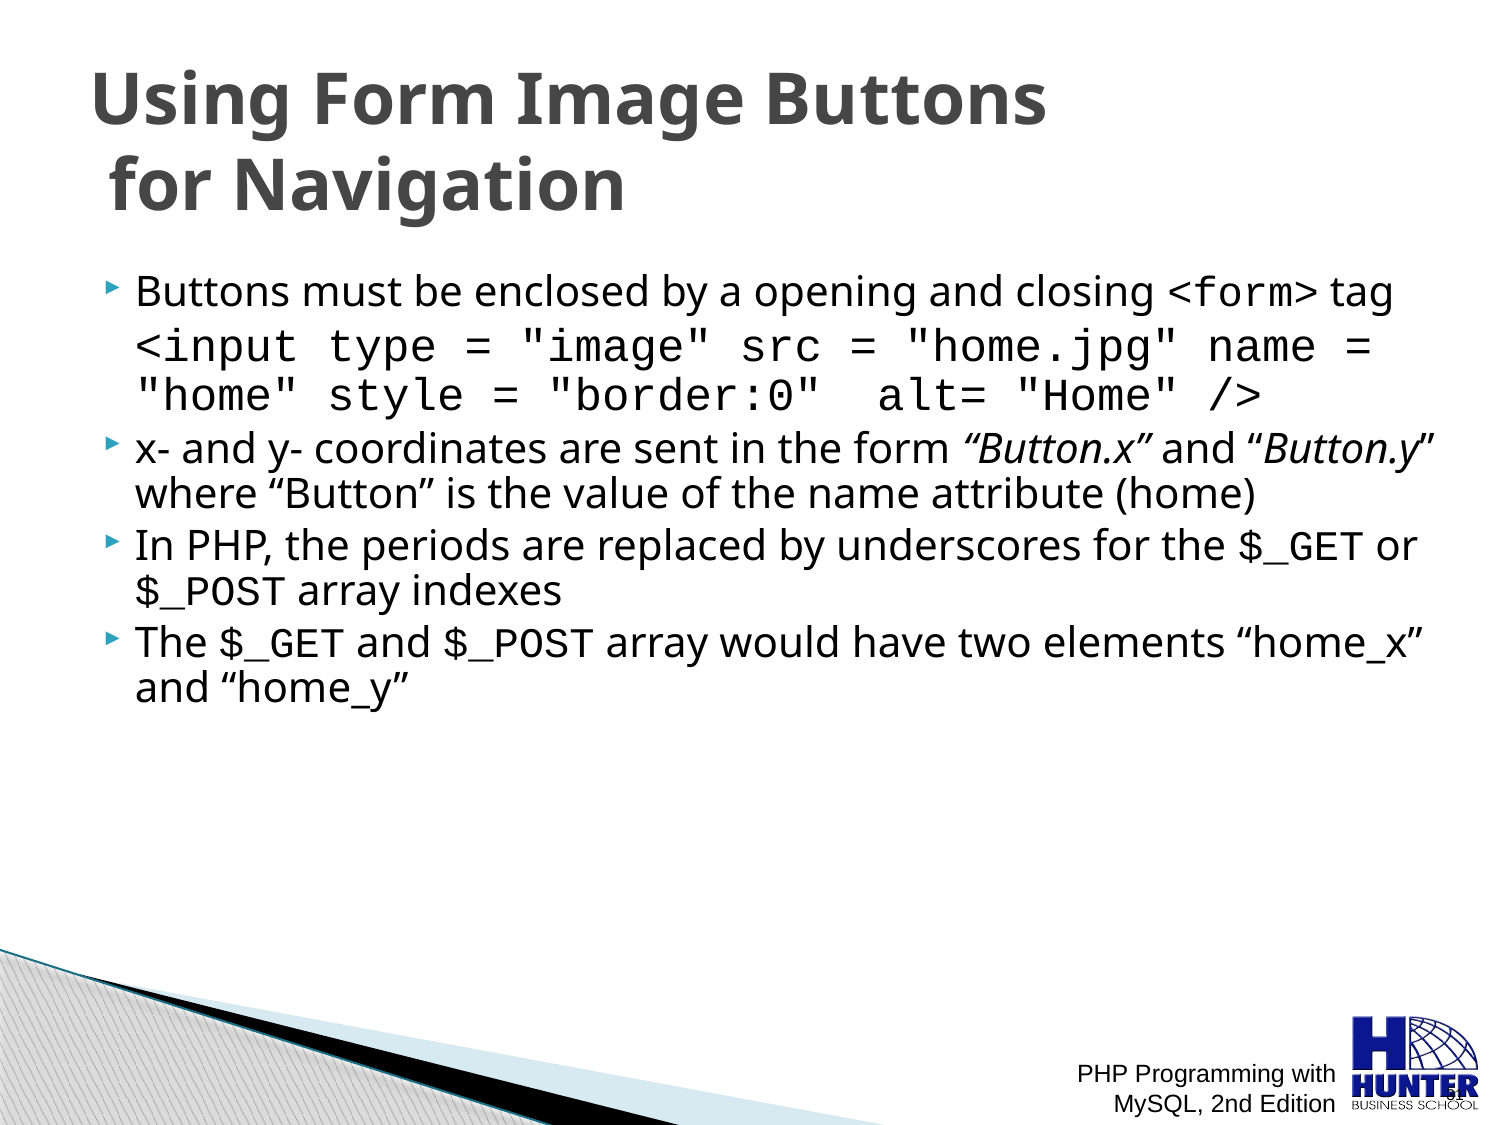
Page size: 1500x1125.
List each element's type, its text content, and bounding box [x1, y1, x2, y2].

picture [1352, 1016, 1479, 1111]
list Buttons must be enclosed by a opening and closing <form> tag <input type = "image" src = "home.jpg" name = "home" style = "border:0" alt= "Home" /> x- and y- coordinates are sent in the form “Button.x” and “Button.y” where “Button” is the value of the name attribute (home) In PHP, the periods are replaced by underscores for the $_GET or $_POST array indexes The $_GET and $_POST array would have two elements “home_x” and “home_y” [75, 262, 1475, 1005]
slide_number 31 [1418, 1051, 1479, 1112]
title Using Form Image Buttons for Navigation [75, 45, 1425, 233]
footer PHP Programming with MySQL, 2nd Edition [1043, 1038, 1352, 1125]
